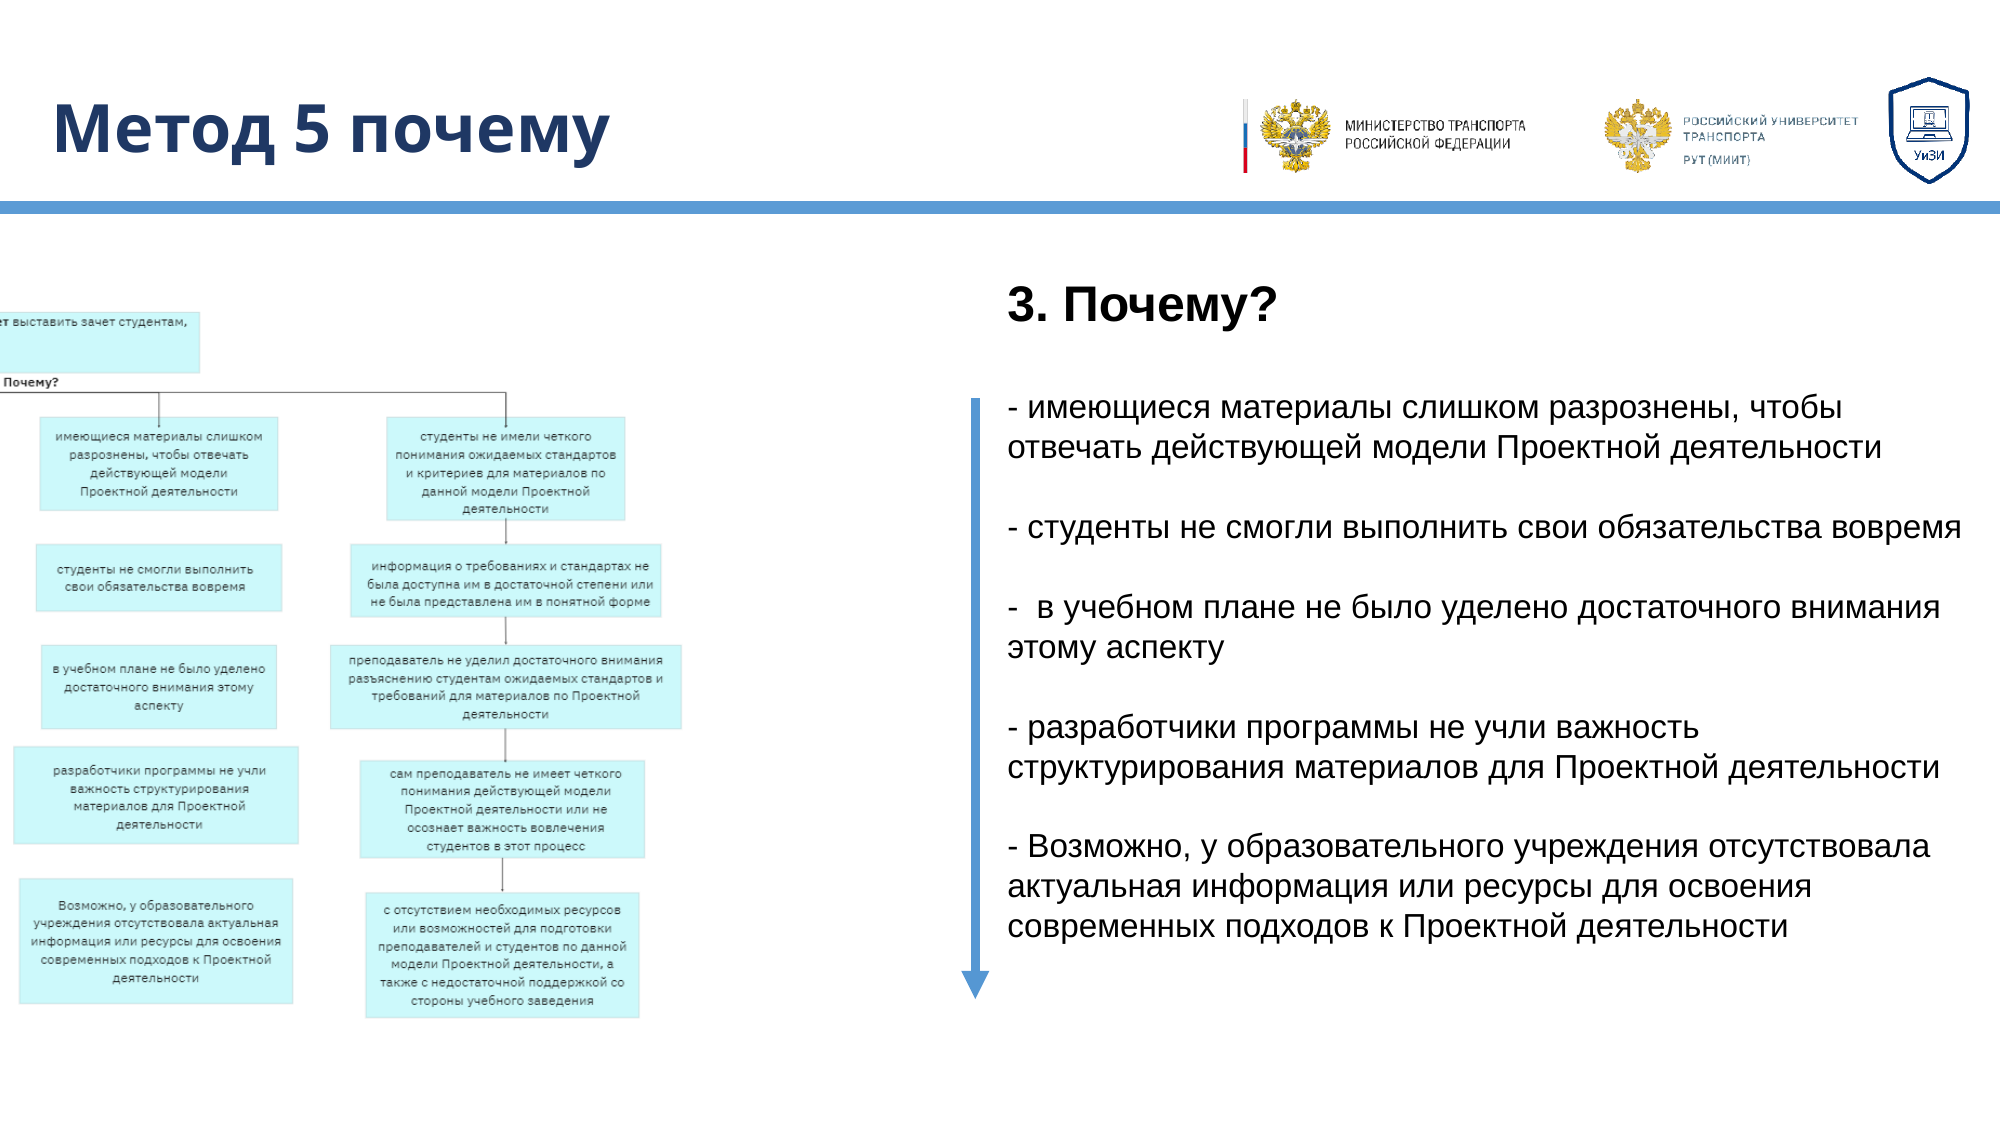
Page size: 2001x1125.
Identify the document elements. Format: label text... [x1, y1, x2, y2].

text_box - имеющиеся материалы слишком разрознены, чтобы отвечать действующей модели Проектной деятельности - студенты не смогли выполнить свои обязательства вовремя - в учебном плане не было уделено достаточного внимания этому аспекту - разработчики программы не учли важность структурирования материалов для Проектной деятельности - Возможно, у образовательного учреждения отсутствовала актуальная информация или ресурсы для освоения современных подходов к Проектной деятельности [992, 378, 1984, 952]
text_box 3. Почему? [992, 264, 2000, 339]
picture [0, 0, 2001, 1125]
title Метод 5 почему [36, 79, 1281, 183]
